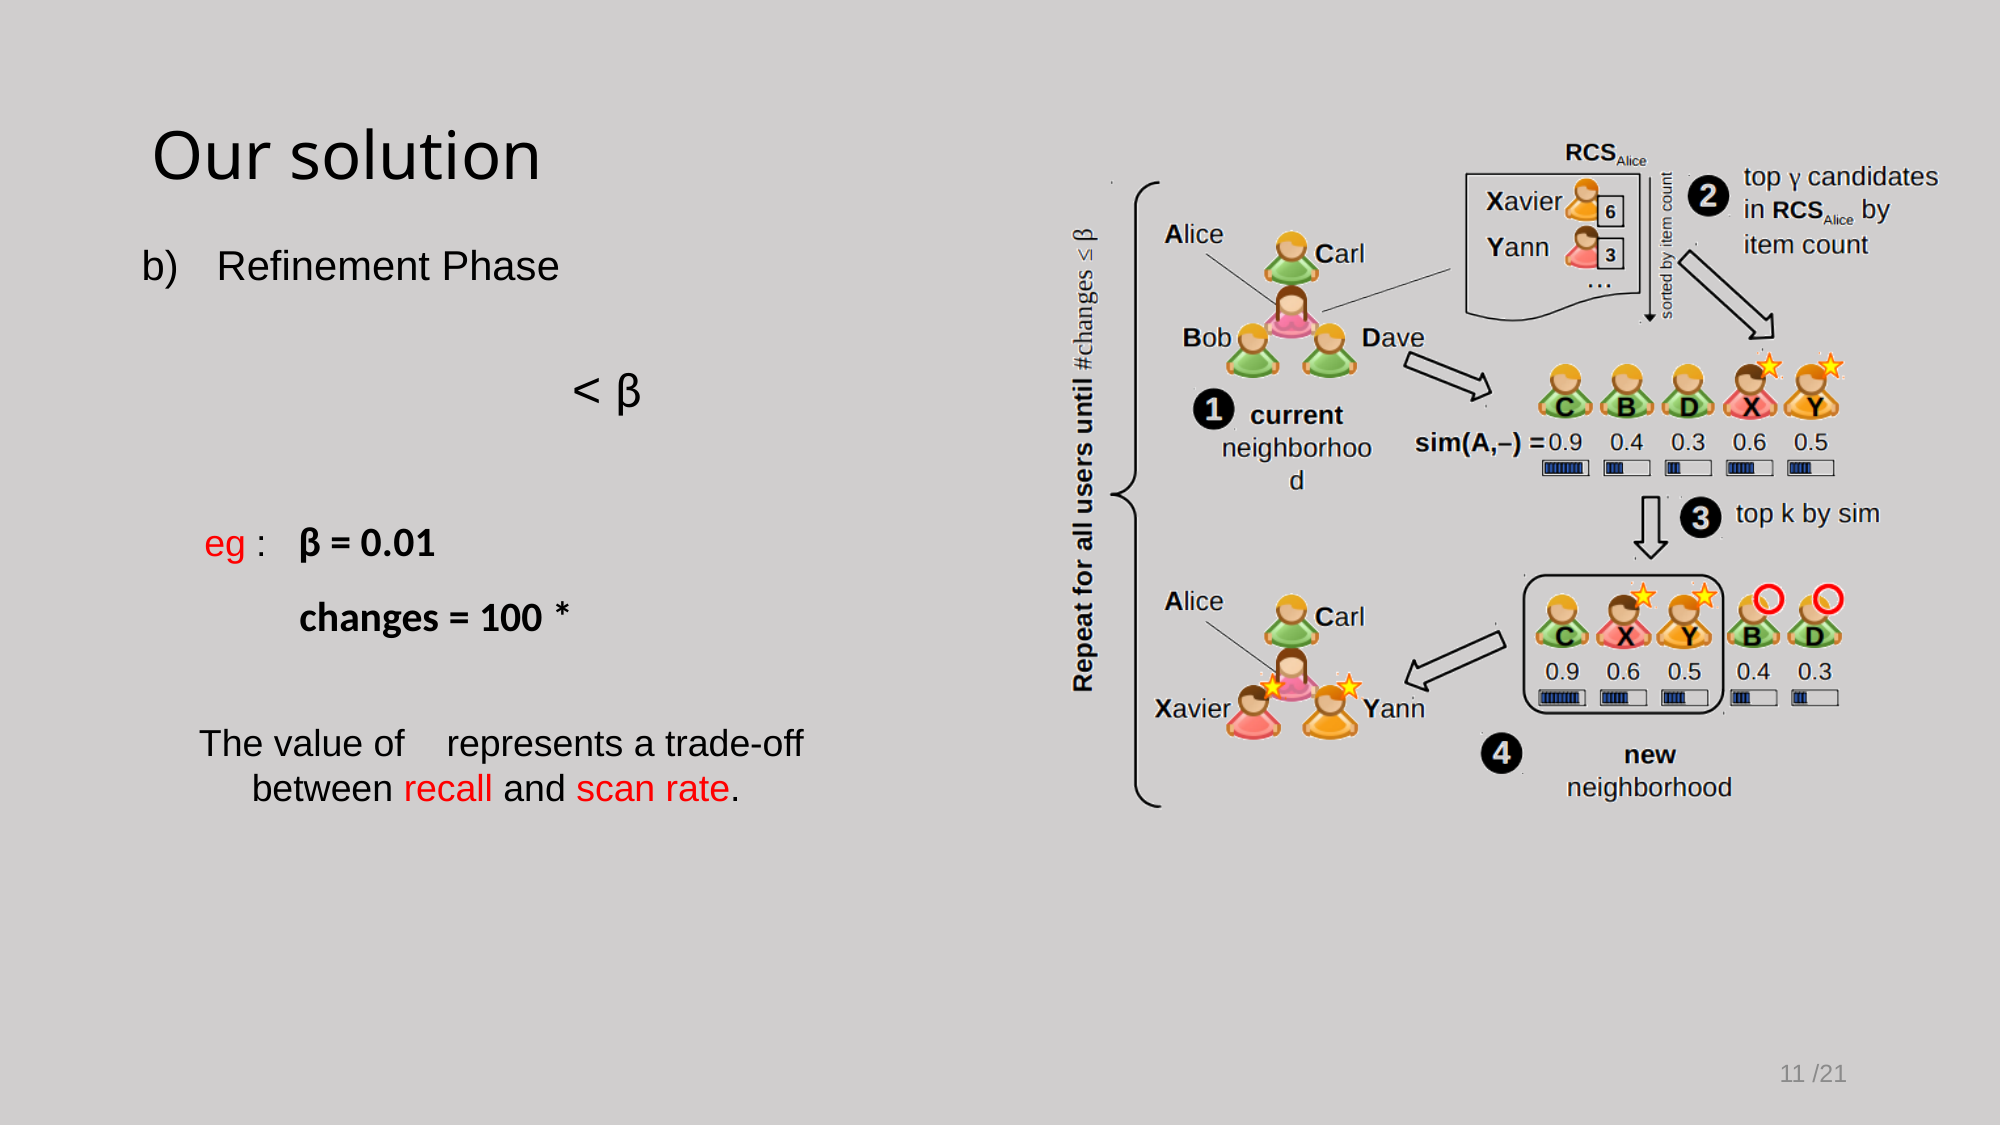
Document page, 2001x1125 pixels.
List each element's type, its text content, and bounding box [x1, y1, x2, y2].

text_box Refinement Phase [126, 231, 647, 297]
text_box Our solution [136, 105, 687, 201]
slide_number 11 /21 [1740, 1042, 1863, 1103]
picture [1054, 135, 1950, 818]
